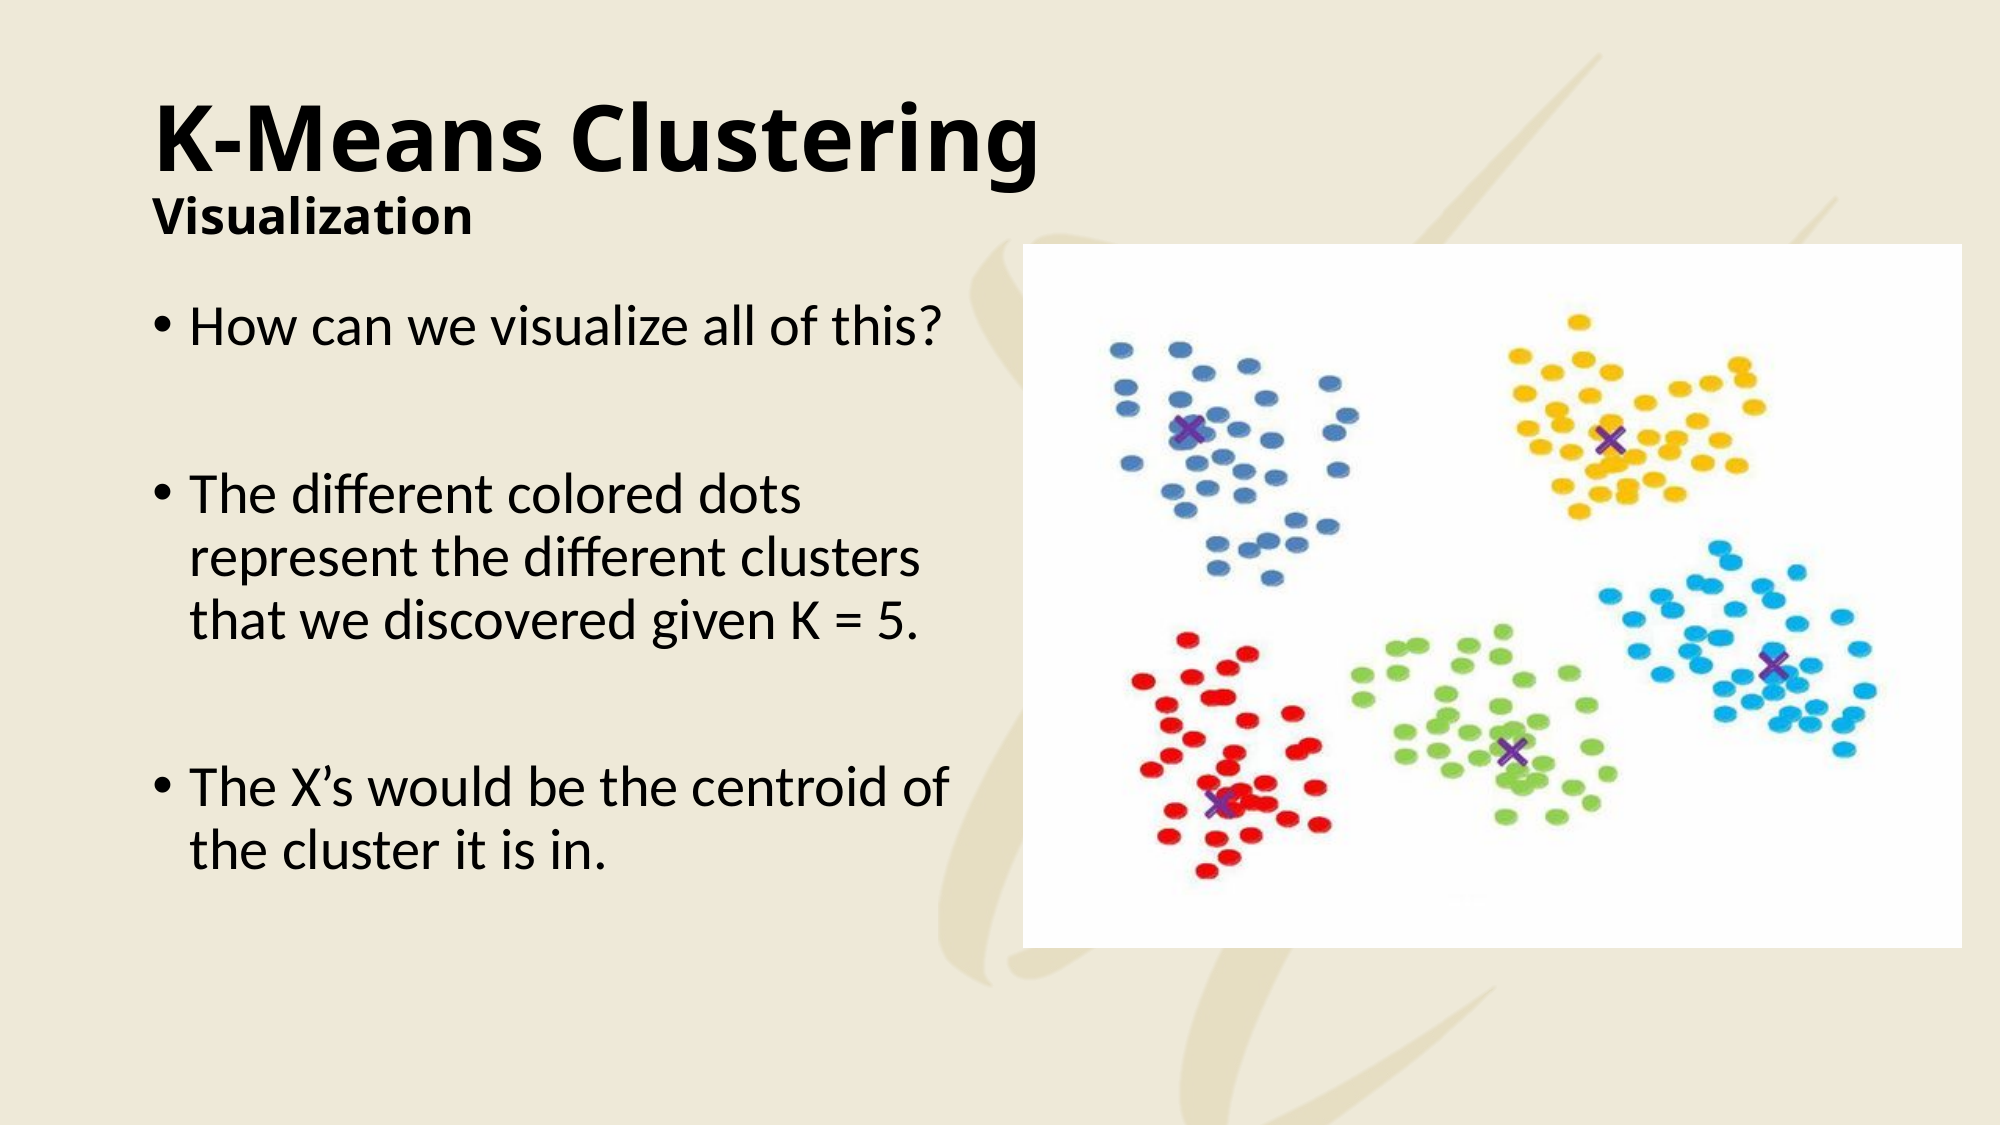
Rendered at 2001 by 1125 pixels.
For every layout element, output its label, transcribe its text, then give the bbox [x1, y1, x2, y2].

picture [1023, 244, 1962, 948]
title K-Means Clustering Visualization [137, 59, 1863, 278]
list How can we visualize all of this? The different colored dots represent the different clusters that we discovered given K = 5. The X’s would be the centroid of the cluster it is in. [137, 287, 1000, 1002]
